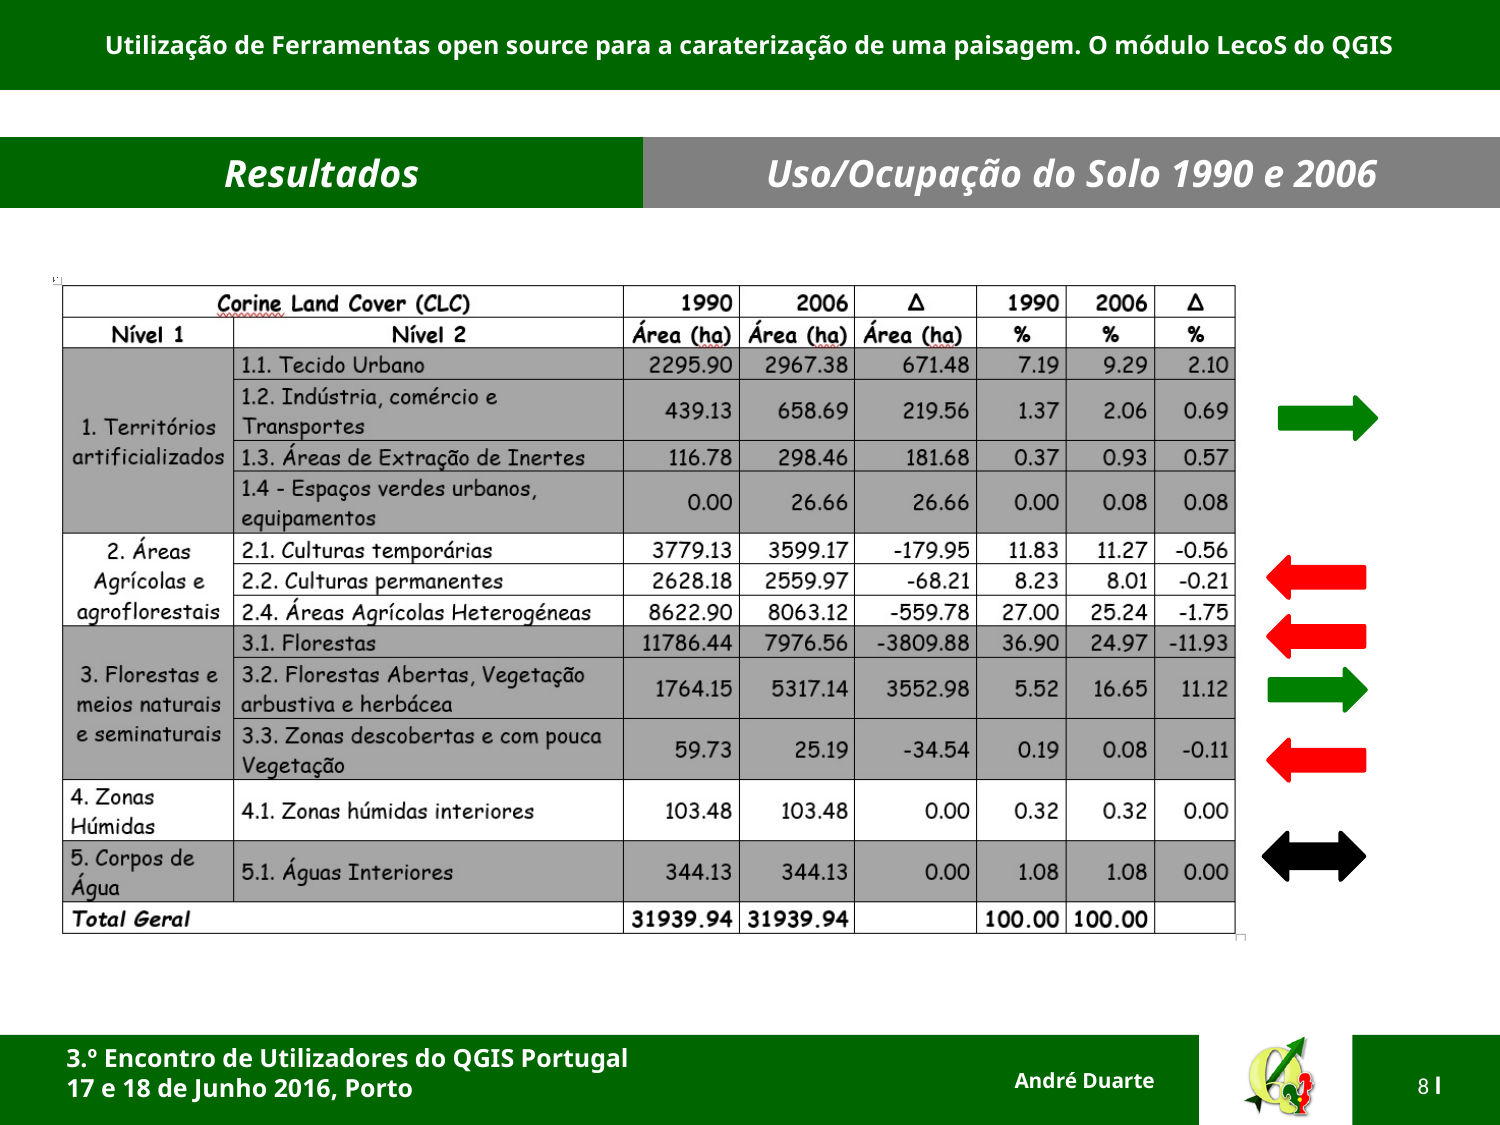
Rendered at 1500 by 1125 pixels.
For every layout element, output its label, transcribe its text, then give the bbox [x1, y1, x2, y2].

text_box [1277, 395, 1379, 442]
text_box Utilização de Ferramentas open source para a caraterização de uma paisagem. O módulo LecoS do QGIS [0, 0, 1500, 92]
text_box [0, 1033, 1201, 1125]
text_box 3.º Encontro de Utilizadores do QGIS Portugal 17 e 18 de Junho 2016, Porto [51, 1034, 645, 1110]
text_box [1266, 737, 1367, 783]
text_box [1266, 613, 1367, 659]
text_box Resultados [0, 135, 642, 210]
picture [1233, 1034, 1318, 1119]
text_box 8 l [1402, 1064, 1469, 1107]
text_box Uso/Ocupação do Solo 1990 e 2006 [642, 135, 1500, 210]
text_box [1267, 666, 1368, 713]
text_box [1266, 554, 1367, 600]
picture [53, 276, 1259, 941]
text_box André Duarte [999, 1060, 1170, 1101]
text_box [1262, 830, 1367, 882]
text_box [1350, 1033, 1500, 1125]
